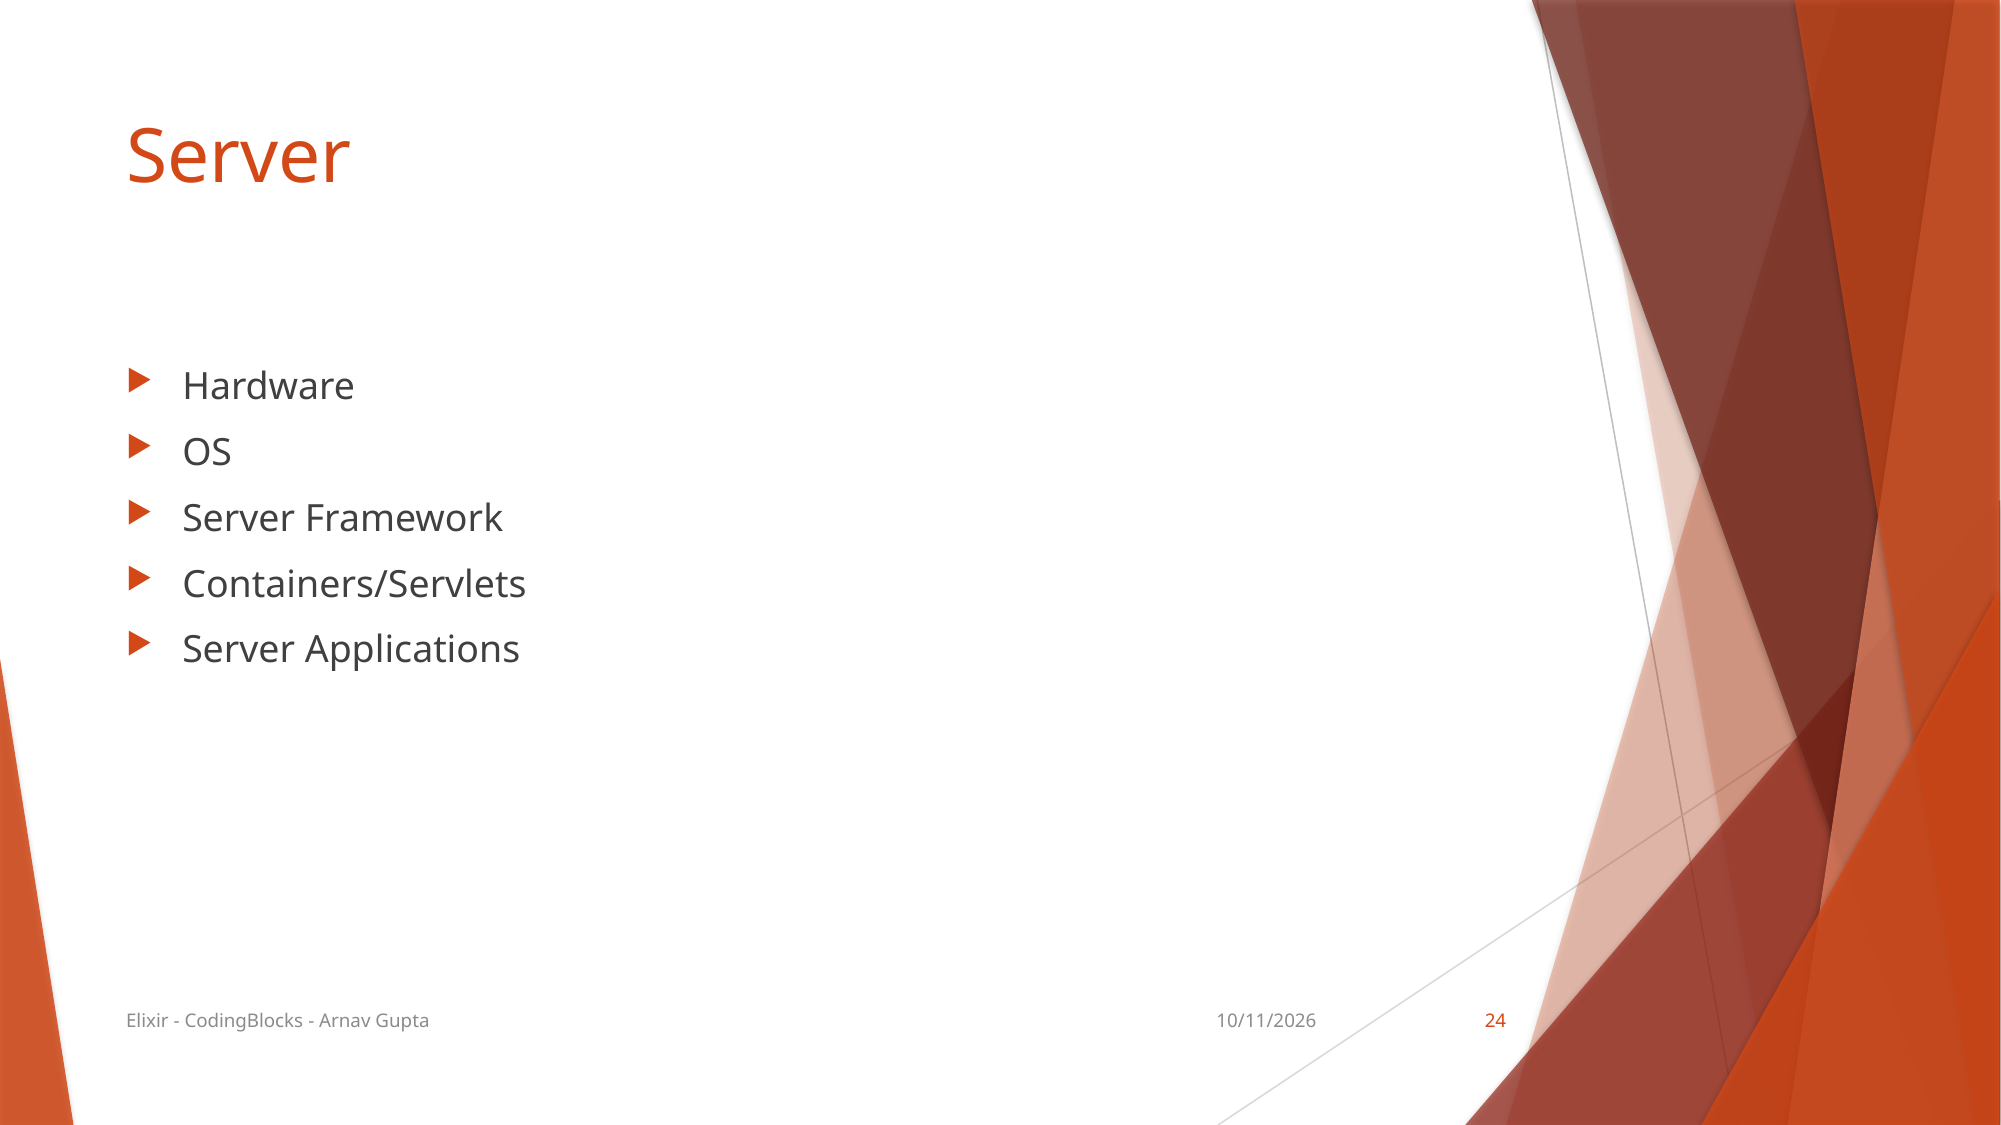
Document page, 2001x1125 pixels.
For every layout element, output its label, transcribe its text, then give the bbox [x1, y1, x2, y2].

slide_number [1181, 991, 1332, 1051]
title Server [111, 99, 1522, 317]
slide_number 24 [1409, 991, 1522, 1051]
list Hardware OS Server Framework Containers/Servlets Server Applications [111, 354, 1522, 992]
footer Elixir - CodingBlocks - Arnav Gupta [111, 991, 1145, 1051]
